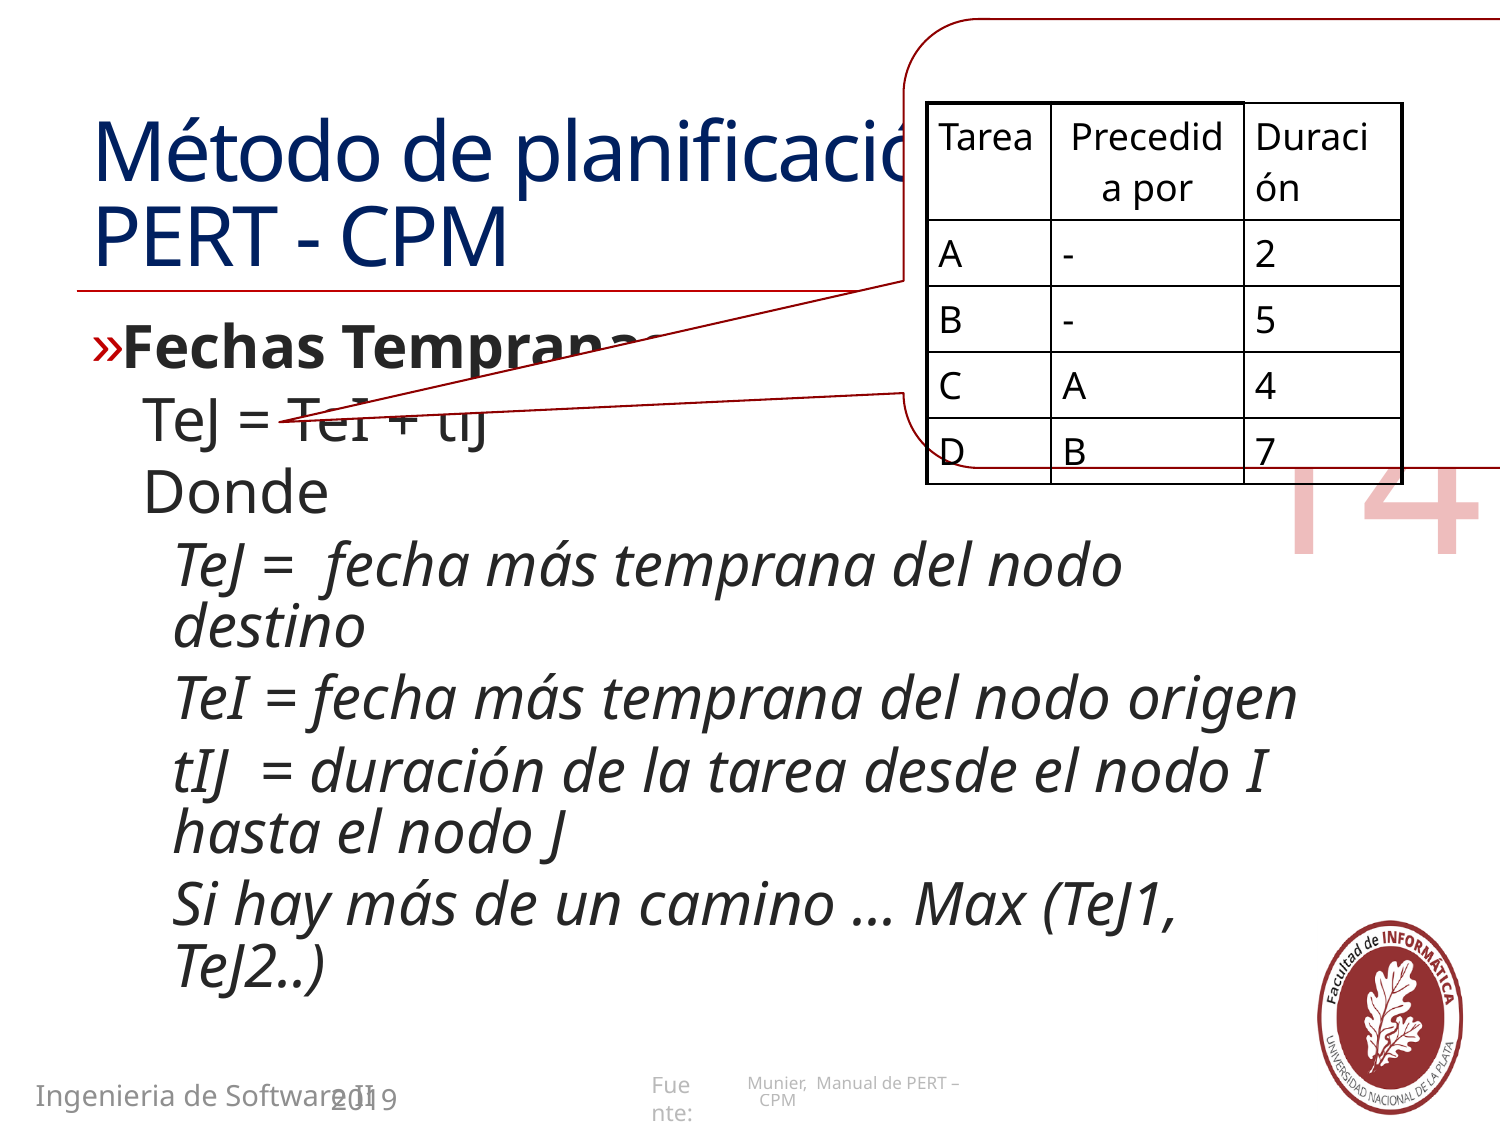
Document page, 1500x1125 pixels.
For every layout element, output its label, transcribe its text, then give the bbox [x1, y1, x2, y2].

table_cell B [1052, 419, 1243, 483]
text_box [278, 17, 1500, 469]
table_cell 7 [1245, 419, 1400, 483]
title Método de planificación temporal PERT - CPM [76, 105, 902, 291]
table_cell C [929, 353, 1050, 417]
table_cell - [1052, 287, 1243, 351]
table_cell 2 [1245, 221, 1400, 285]
picture [1317, 920, 1467, 1116]
table_cell - [1052, 221, 1243, 285]
table_header Precedida por [1052, 105, 1243, 219]
table_cell D [929, 419, 1050, 483]
footer Ingenieria de Software II [20, 1070, 514, 1094]
slide_number 14 [1332, 469, 1498, 640]
list Fechas Tempranas TeJ = TeI + tlJ Donde TeJ = fecha más temprana del nodo destino TeI = fecha más temprana del nodo origen tIJ = duración de la tarea desde el nodo I hasta el nodo J Si hay más de un camino ... Max (TeJ1, TeJ2..) [76, 312, 1332, 1047]
table_cell A [929, 221, 1050, 285]
table_header Tarea [929, 105, 1050, 219]
table_cell 4 [1245, 353, 1400, 417]
table_cell 5 [1245, 287, 1400, 351]
list Munier, Manual de PERT –CPM [732, 1067, 999, 1118]
table_cell A [1052, 353, 1243, 417]
table_cell B [929, 287, 1050, 351]
table_header Duración [1245, 104, 1400, 219]
slide_number 2019 [315, 1094, 418, 1116]
